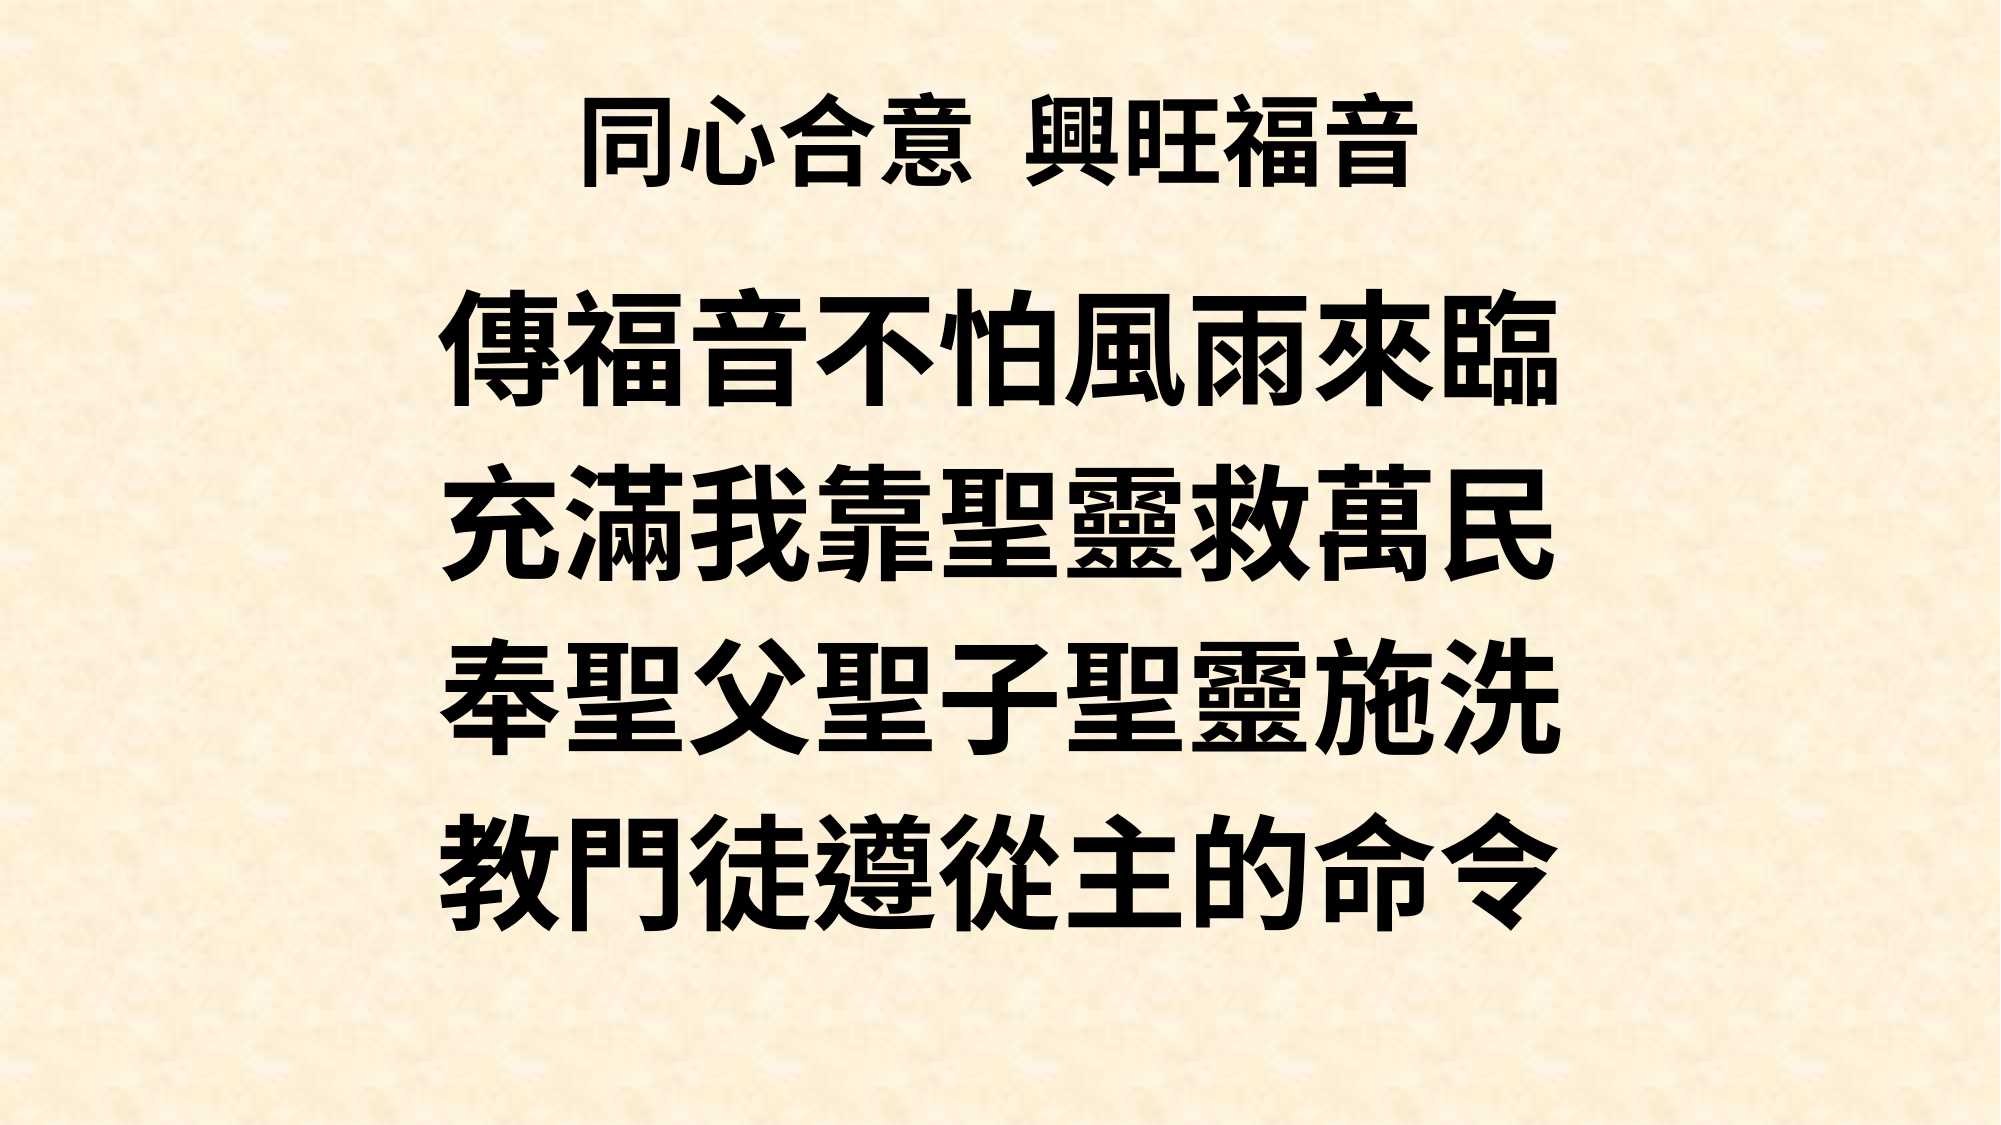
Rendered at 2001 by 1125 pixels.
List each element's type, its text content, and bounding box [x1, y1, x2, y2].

list 傳福音不怕風雨來臨 充滿我靠聖靈救萬民 奉聖父聖子聖靈施洗 教門徒遵從主的命令 [99, 262, 1900, 1005]
picture [0, 0, 2001, 1125]
title 同心合意 興旺福音 [99, 45, 1900, 233]
